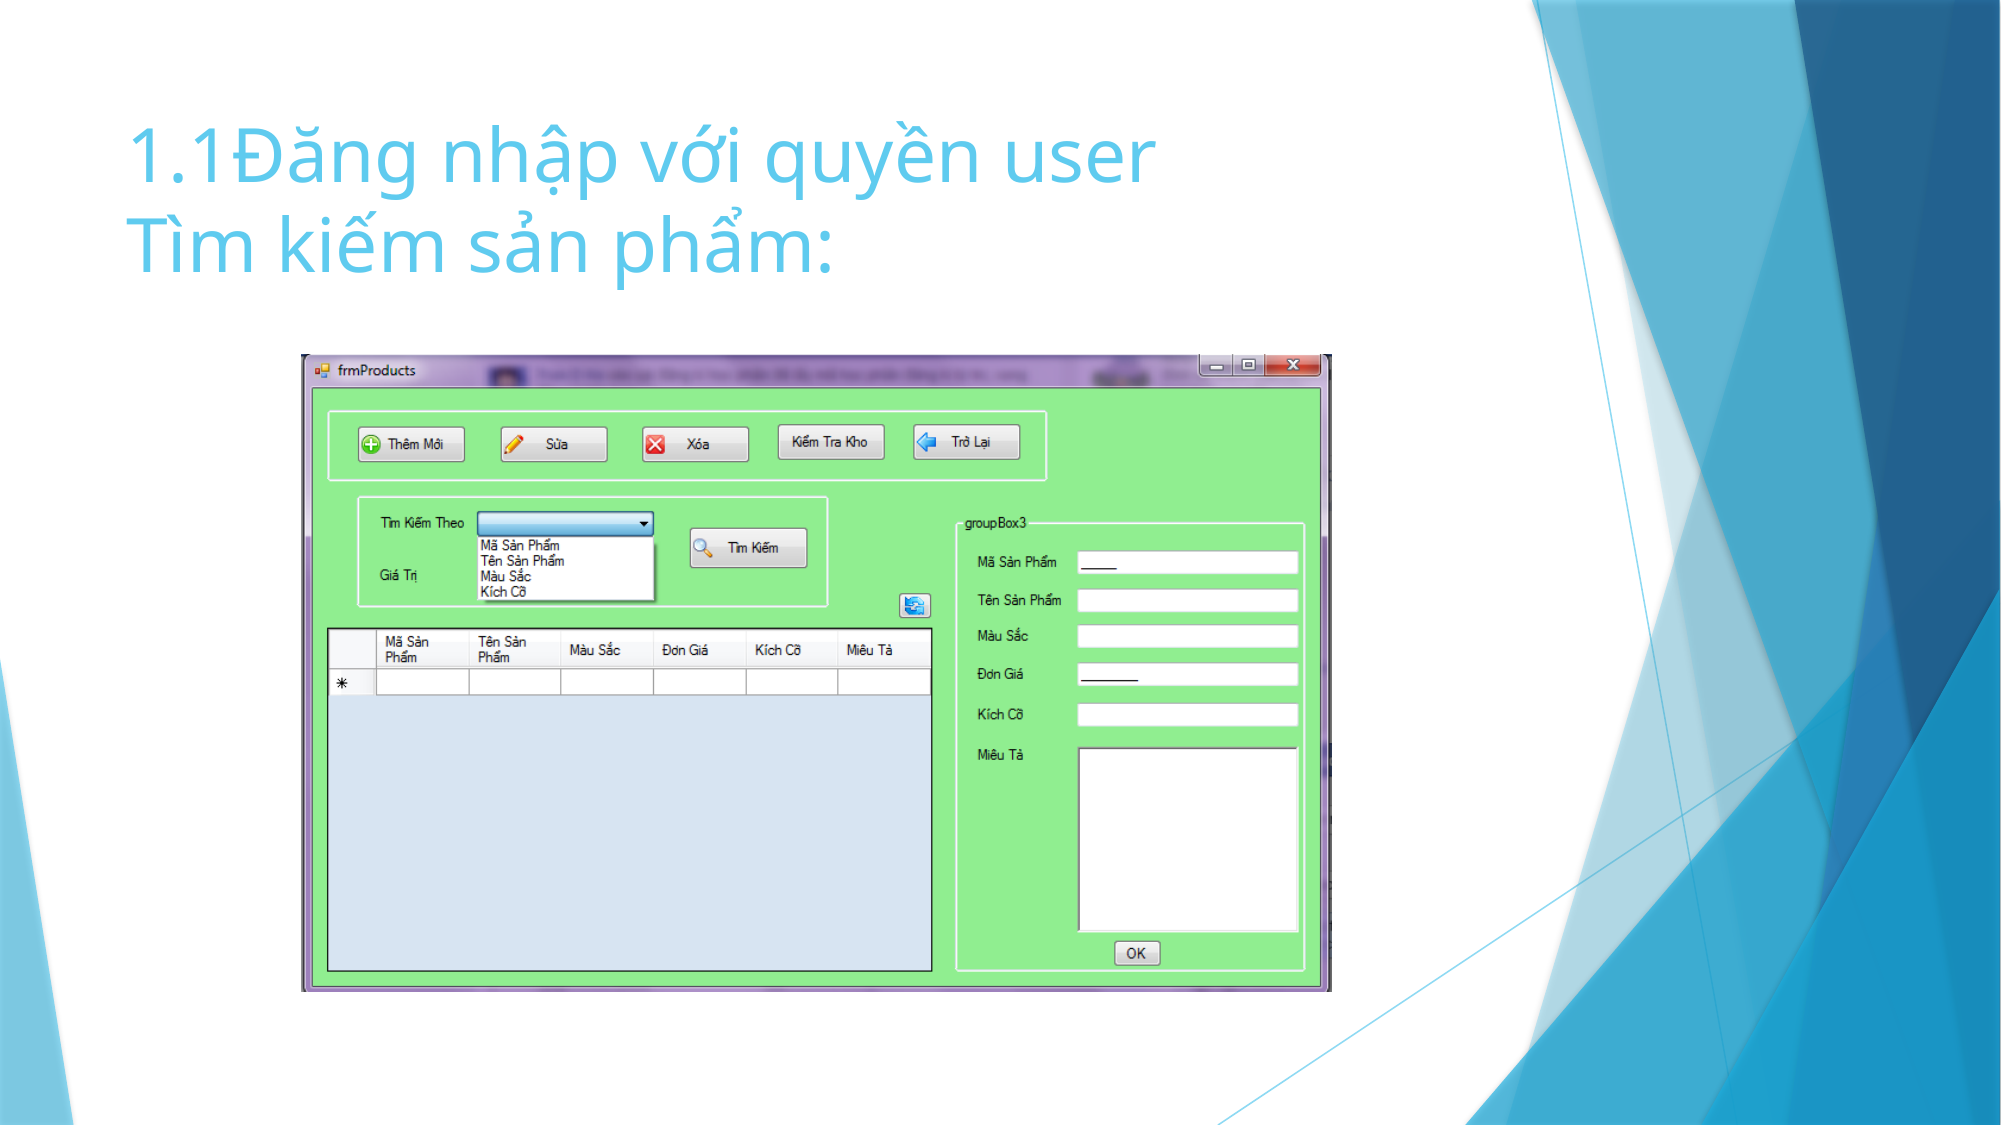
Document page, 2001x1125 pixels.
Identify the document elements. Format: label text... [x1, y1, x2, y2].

title 1.1Đăng nhập với quyền user Tìm kiếm sản phẩm: [111, 99, 1522, 317]
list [300, 353, 1332, 992]
